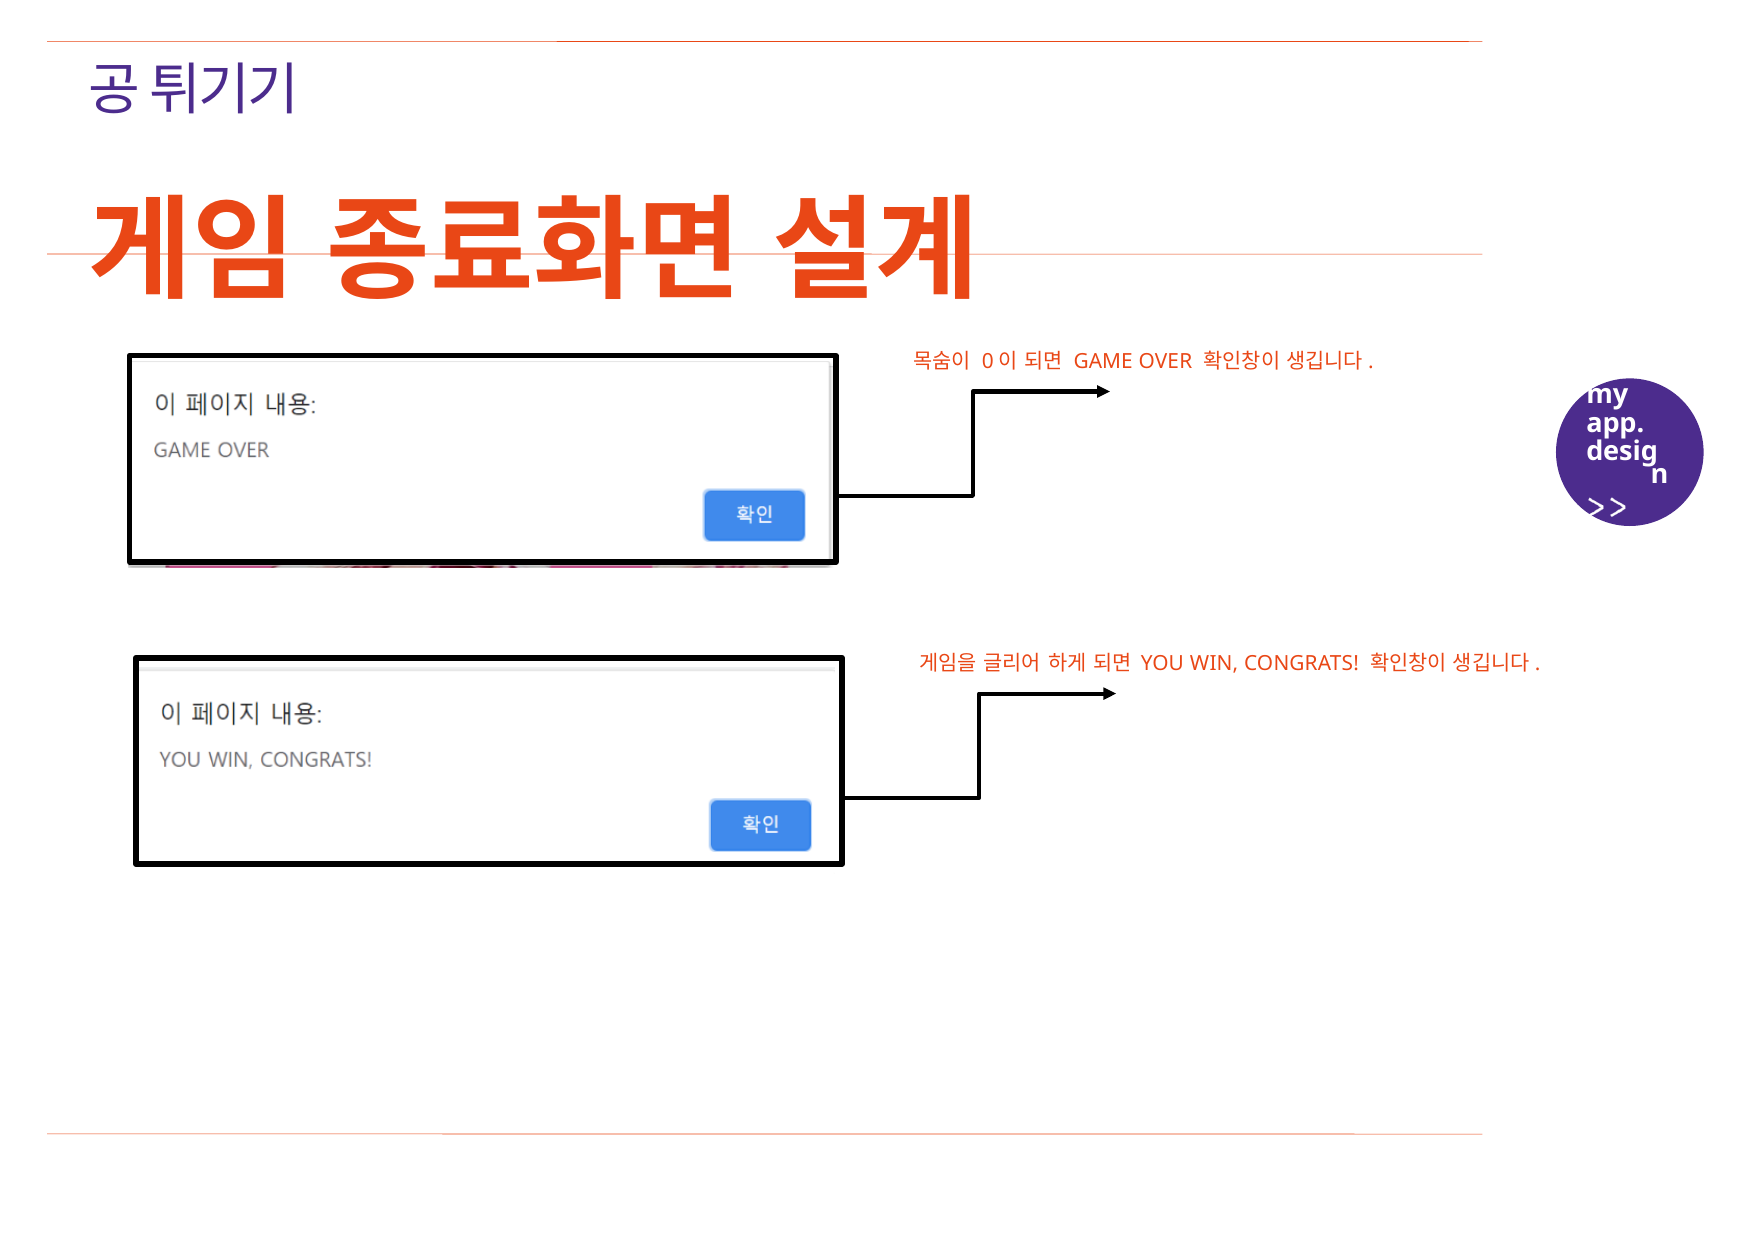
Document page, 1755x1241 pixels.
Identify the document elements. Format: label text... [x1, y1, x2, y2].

text_box [127, 354, 838, 366]
picture [128, 360, 835, 568]
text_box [841, 693, 1117, 799]
text_box 목숨이 0이 되면 GAME OVER 확인창이 생깁니다. [913, 347, 1594, 425]
picture [1580, 479, 1632, 531]
list 공 튀기기 [88, 53, 1483, 155]
text_box [134, 656, 844, 693]
text_box 게임을 글리어 하게 되면 YOU WIN, CONGRATS! 확인창이 생깁니다. [919, 649, 1600, 728]
picture [137, 667, 835, 874]
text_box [835, 391, 1110, 497]
list 게임 종료화면 설계 [88, 176, 1483, 279]
list my app. design [1586, 386, 1675, 477]
text_box [838, 806, 844, 866]
